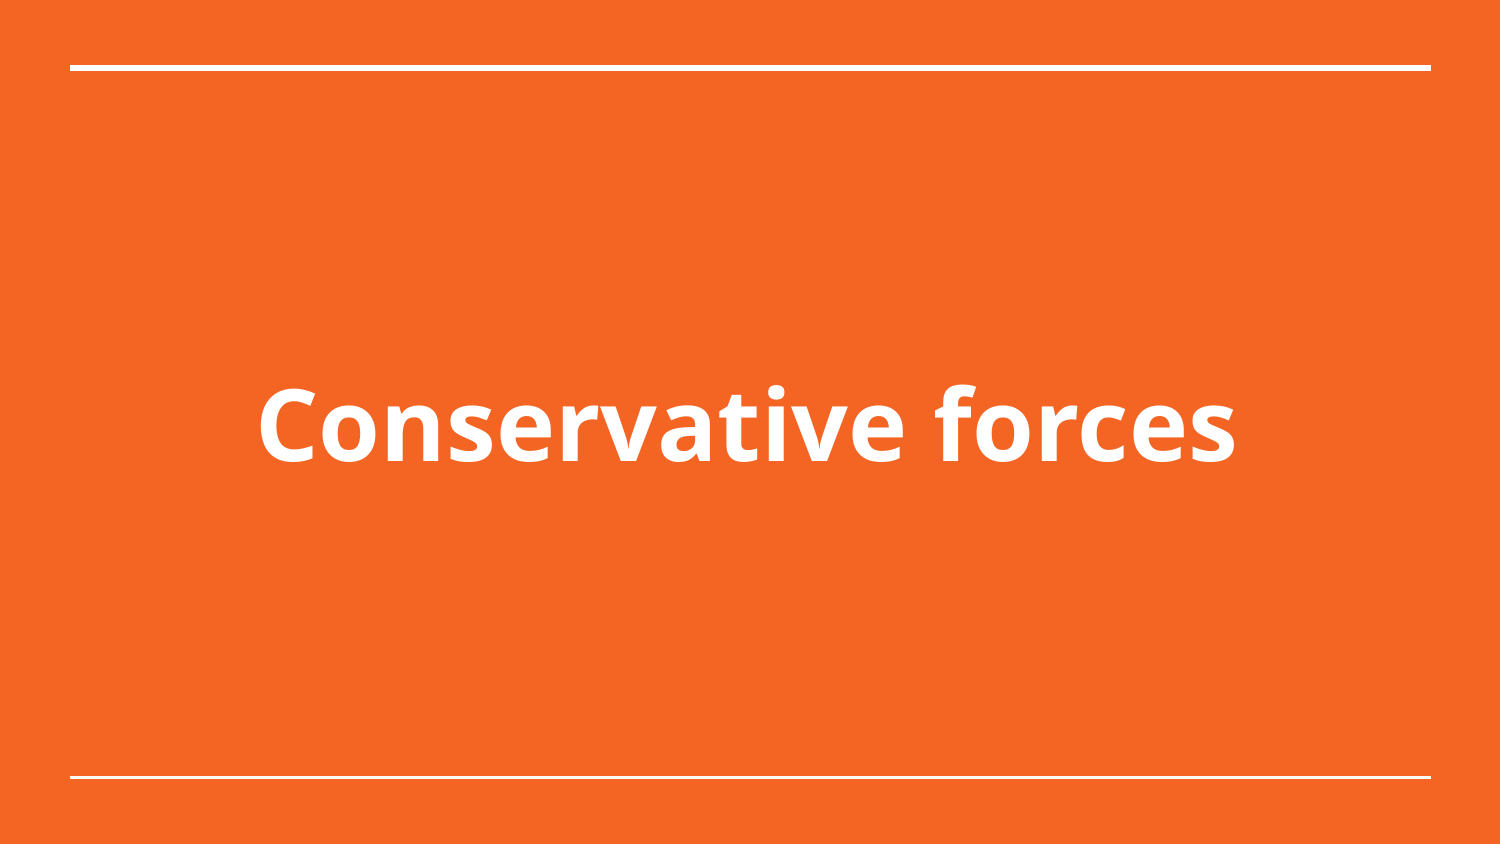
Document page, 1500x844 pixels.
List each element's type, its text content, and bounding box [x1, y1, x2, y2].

title Conservative forces [66, 296, 1428, 550]
